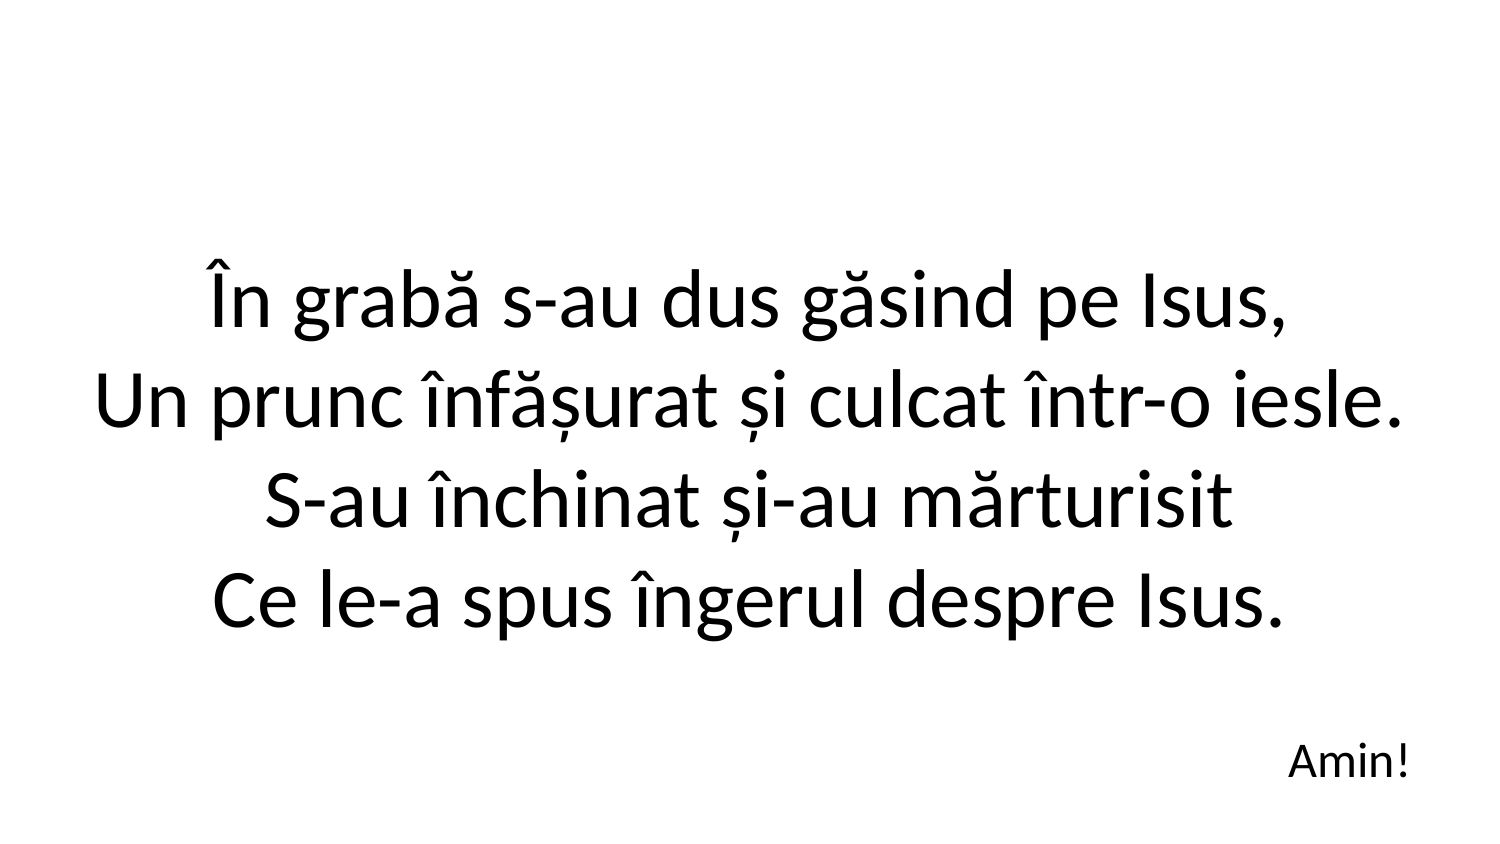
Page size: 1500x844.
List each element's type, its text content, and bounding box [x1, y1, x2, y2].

text_box În grabă s-au dus găsind pe Isus, Un prunc înfășurat și culcat într-o iesle. S-au închinat și-au mărturisit Ce le-a spus îngerul despre Isus. [78, 192, 1422, 652]
text_box Amin! [1273, 674, 1427, 795]
